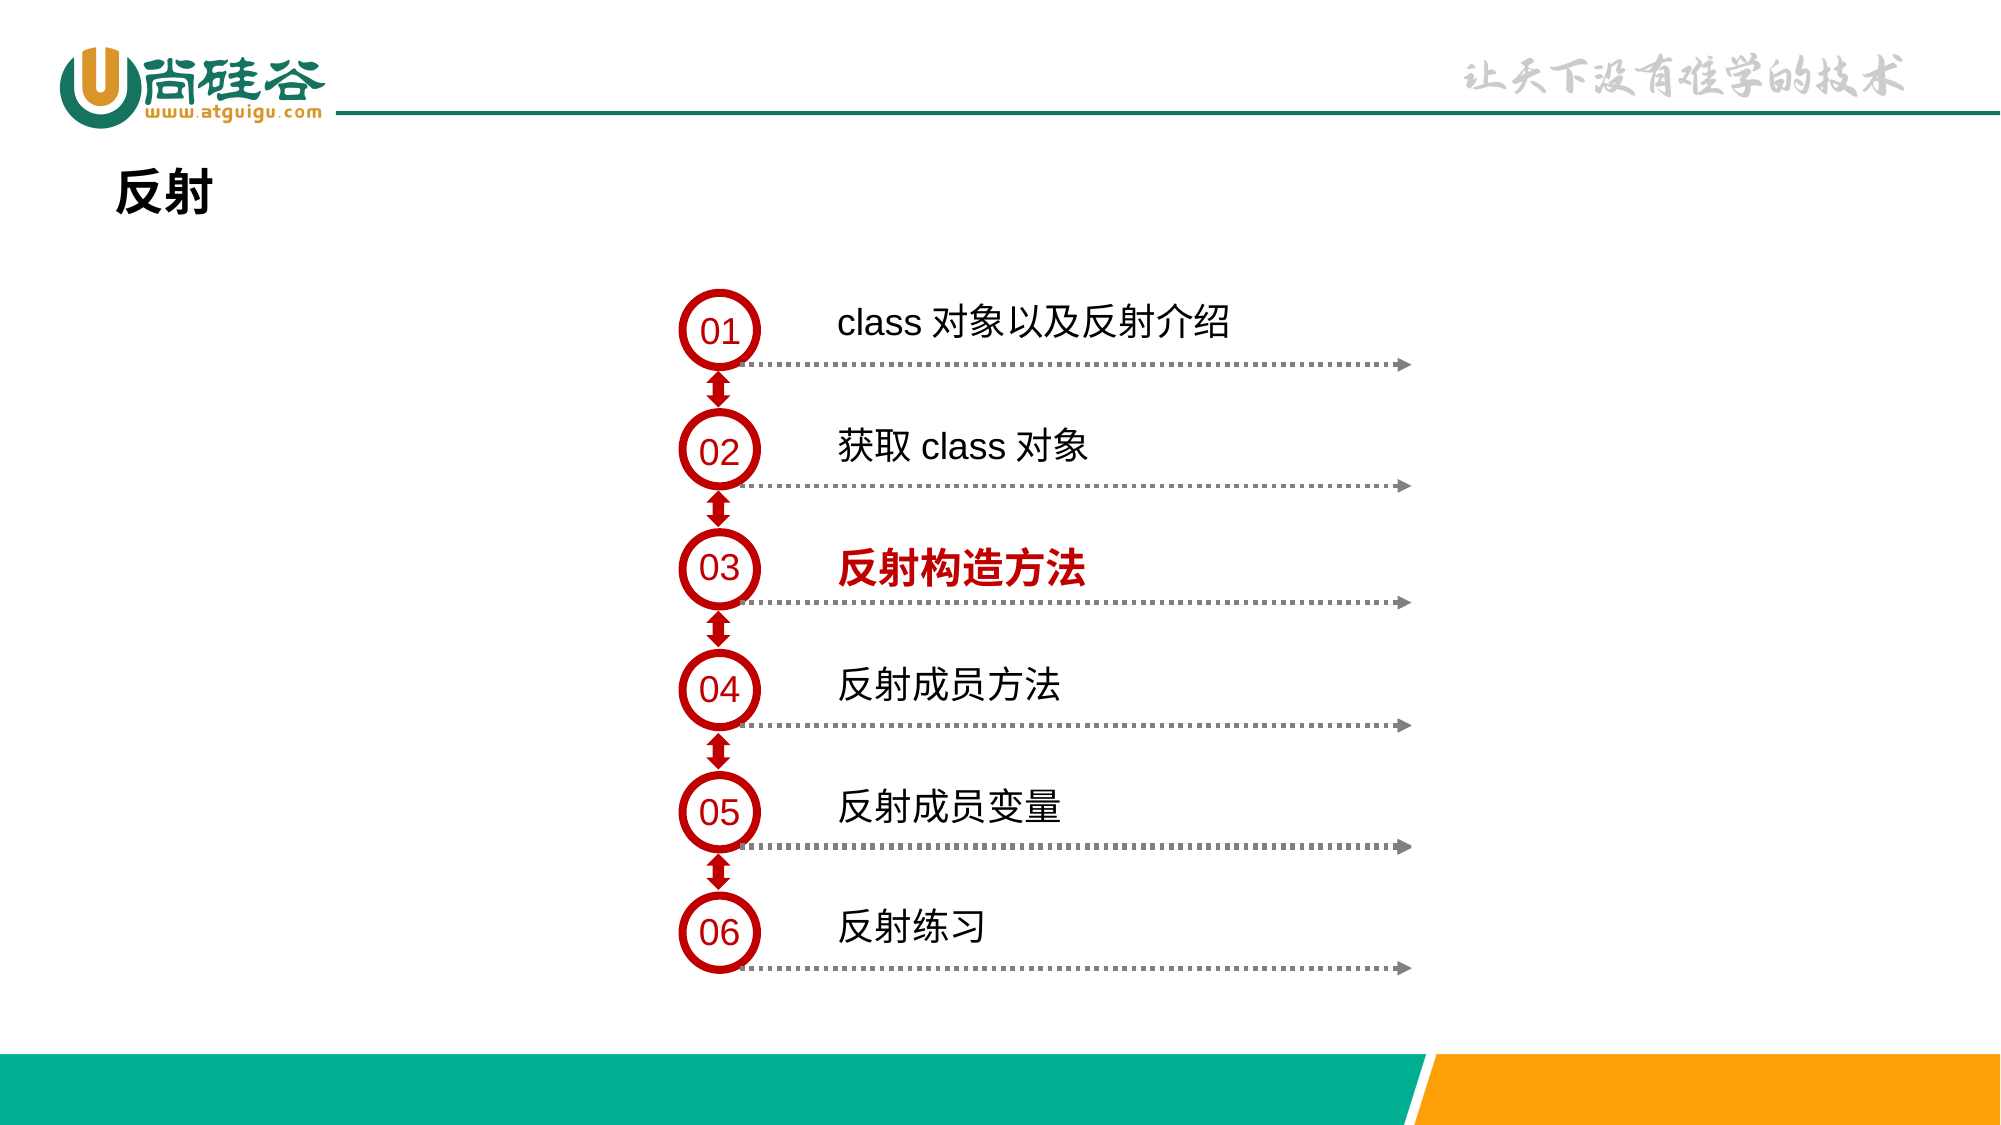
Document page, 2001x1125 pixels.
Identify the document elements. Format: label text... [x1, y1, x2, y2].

text_box [688, 841, 751, 855]
text_box [706, 370, 731, 408]
text_box [688, 718, 752, 733]
text_box [757, 309, 763, 350]
text_box [677, 667, 684, 713]
text_box [692, 647, 748, 658]
text_box [677, 426, 684, 472]
text_box 06 [684, 900, 756, 961]
text_box [756, 790, 763, 834]
picture [0, 0, 2001, 1125]
text_box 01 [685, 299, 757, 360]
text_box [706, 732, 731, 770]
text_box [756, 668, 763, 712]
text_box 反射成员方法 [822, 653, 1416, 713]
text_box [756, 911, 763, 955]
text_box [688, 961, 752, 975]
text_box 02 [684, 420, 756, 481]
text_box 05 [684, 780, 756, 841]
text_box [677, 789, 684, 835]
text_box [756, 427, 763, 471]
text_box [677, 910, 684, 956]
text_box [693, 890, 747, 900]
text_box 获取class对象 [822, 414, 1416, 475]
text_box 04 [684, 658, 756, 718]
text_box [706, 853, 731, 891]
text_box [677, 305, 685, 354]
text_box 03 [684, 535, 756, 596]
text_box [695, 527, 745, 535]
text_box 反射构造方法 [822, 534, 1416, 599]
text_box 反射 [100, 123, 1861, 296]
text_box 反射练习 [822, 895, 1416, 956]
text_box [756, 547, 763, 591]
text_box [689, 407, 751, 420]
text_box [691, 287, 749, 299]
text_box [692, 770, 748, 780]
text_box [706, 610, 731, 648]
text_box class对象以及反射介绍 [822, 290, 1416, 350]
text_box [687, 596, 753, 612]
text_box 反射成员变量 [822, 775, 1416, 836]
text_box [677, 546, 684, 592]
text_box [706, 490, 731, 528]
text_box [691, 481, 748, 492]
text_box [690, 360, 750, 373]
